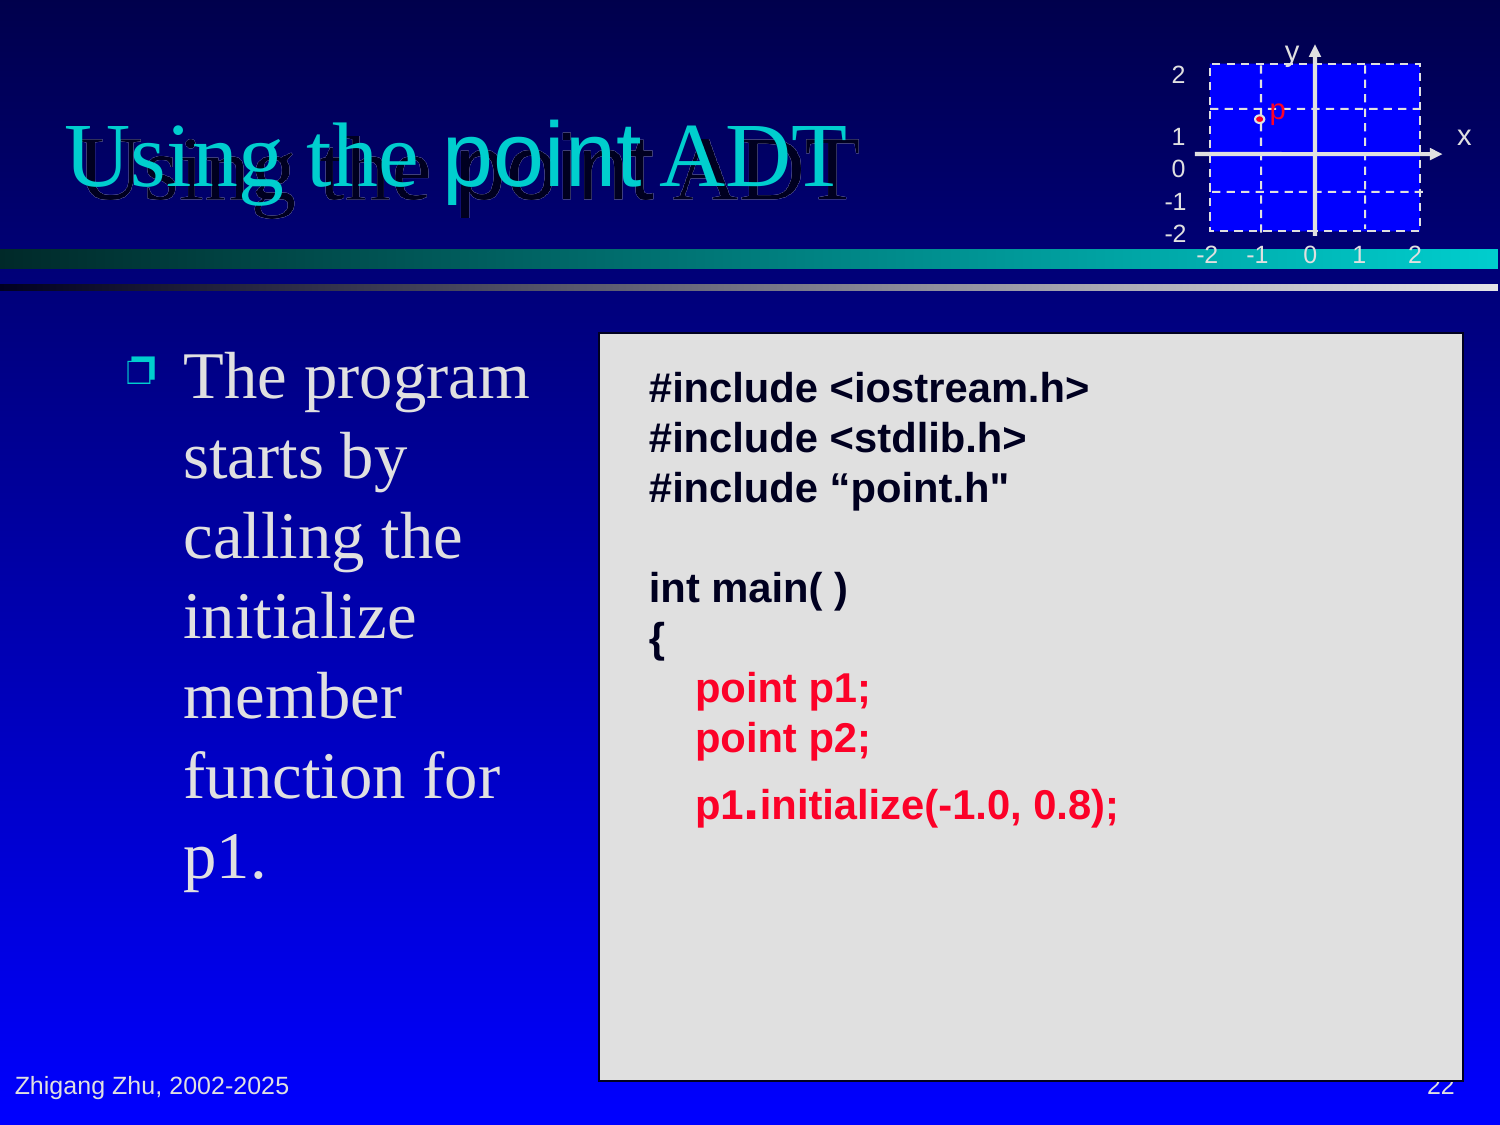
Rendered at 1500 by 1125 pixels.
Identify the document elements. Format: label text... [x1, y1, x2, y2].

text_box #include <iostream.h> #include <stdlib.h> #include “point.h" int main( ) { point p1; point p2; p1.initialize(-1.0, 0.8); [634, 353, 1441, 839]
text_box [599, 333, 1464, 1081]
title Using the point ADT [49, 55, 1144, 245]
list The program starts by calling the initialize member function for p1. [111, 324, 602, 1001]
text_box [1149, 24, 1488, 277]
